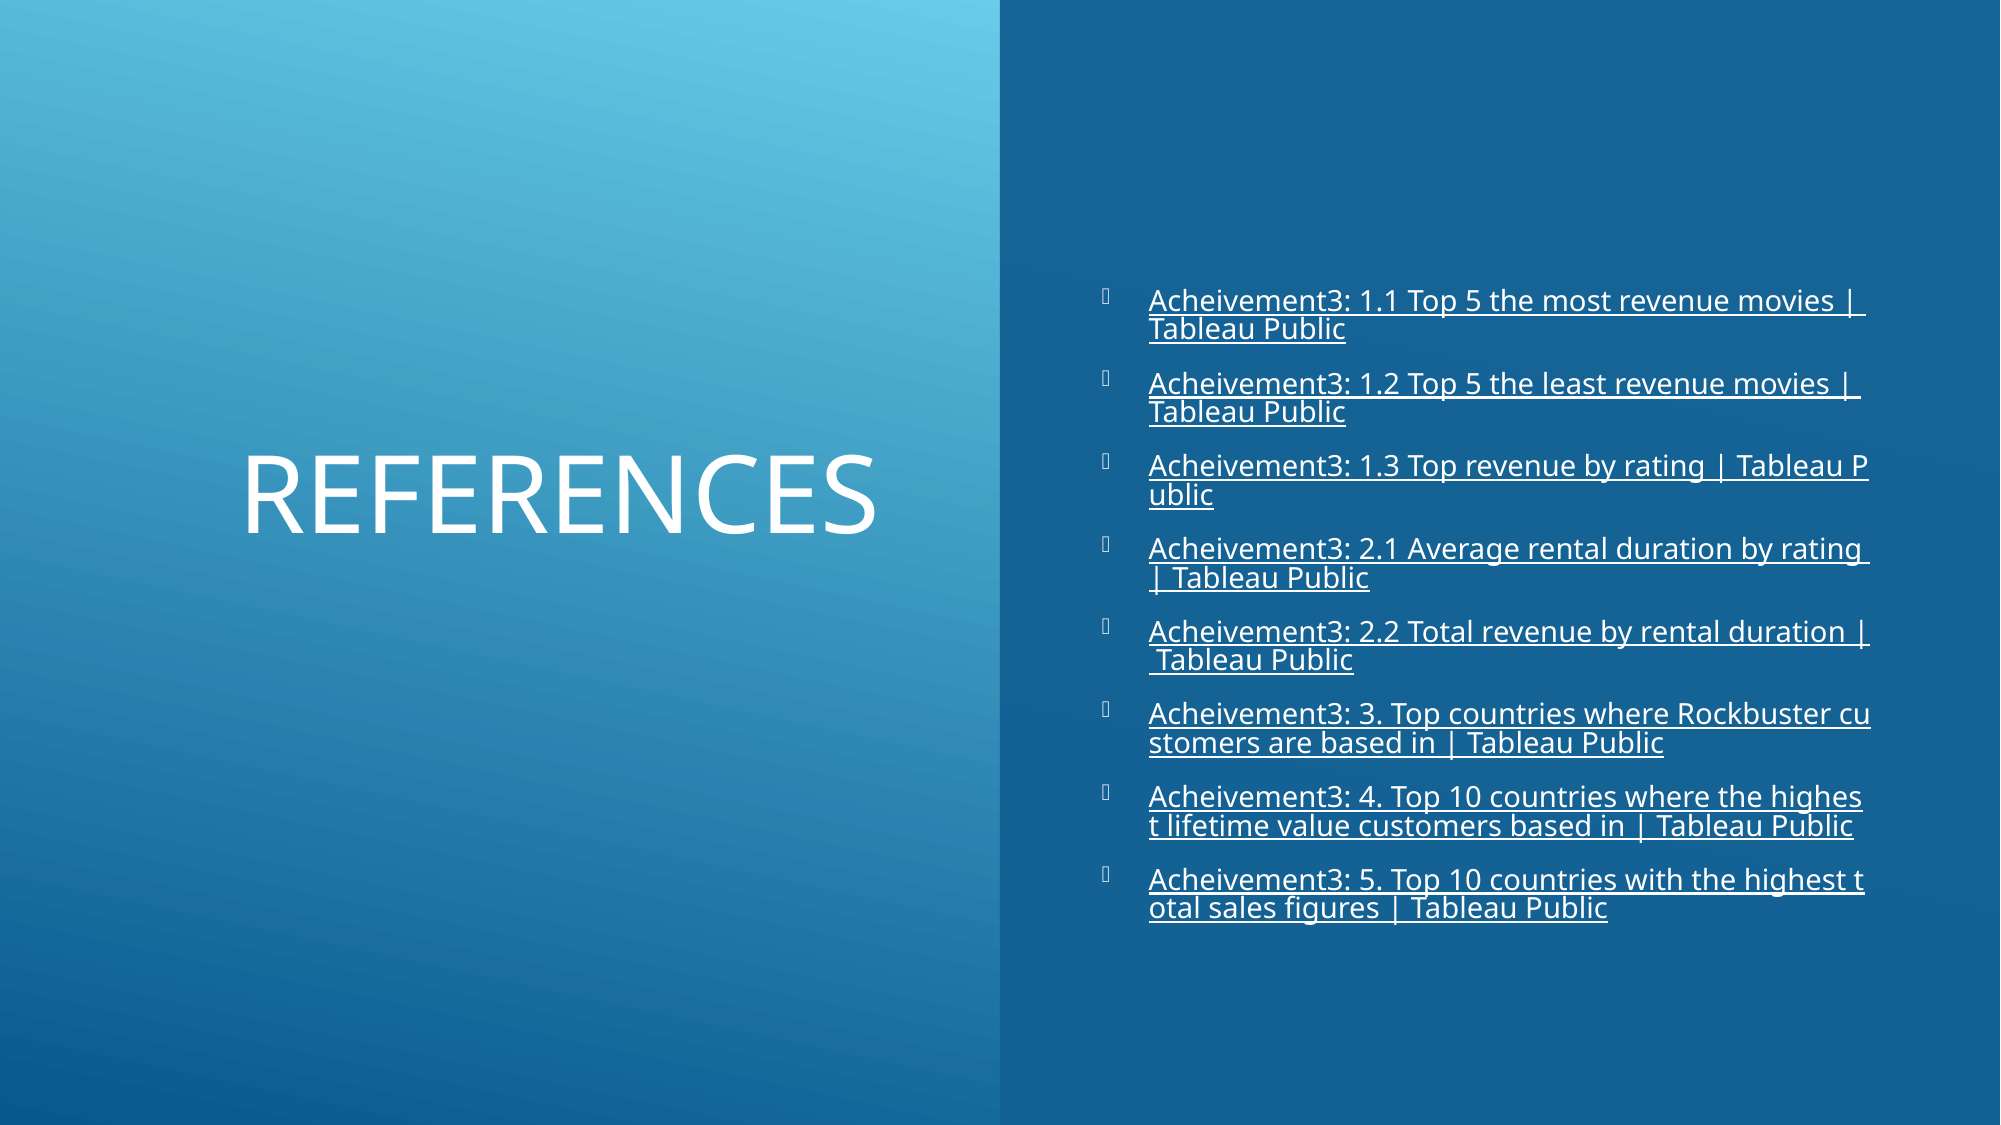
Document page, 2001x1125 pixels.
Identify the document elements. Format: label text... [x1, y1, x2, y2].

title References [105, 112, 896, 868]
list Acheivement3: 1.1 Top 5 the most revenue movies | Tableau Public Acheivement3: 1.2 Top 5 the least revenue movies | Tableau Public Acheivement3: 1.3 Top revenue by rating | Tableau Public Acheivement3: 2.1 Average rental duration by rating | Tableau Public Acheivement3: 2.2 Total revenue by rental duration | Tableau Public Acheivement3: 3. Top countries where Rockbuster customers are based in | Tableau Public Acheivement3: 4. Top 10 countries where the highest lifetime value customers based in | Tableau Public Acheivement3: 5. Top 10 countries with the highest total sales figures | Tableau Public [1086, 112, 1888, 868]
text_box [999, 0, 2000, 1125]
text_box [0, 0, 999, 1125]
